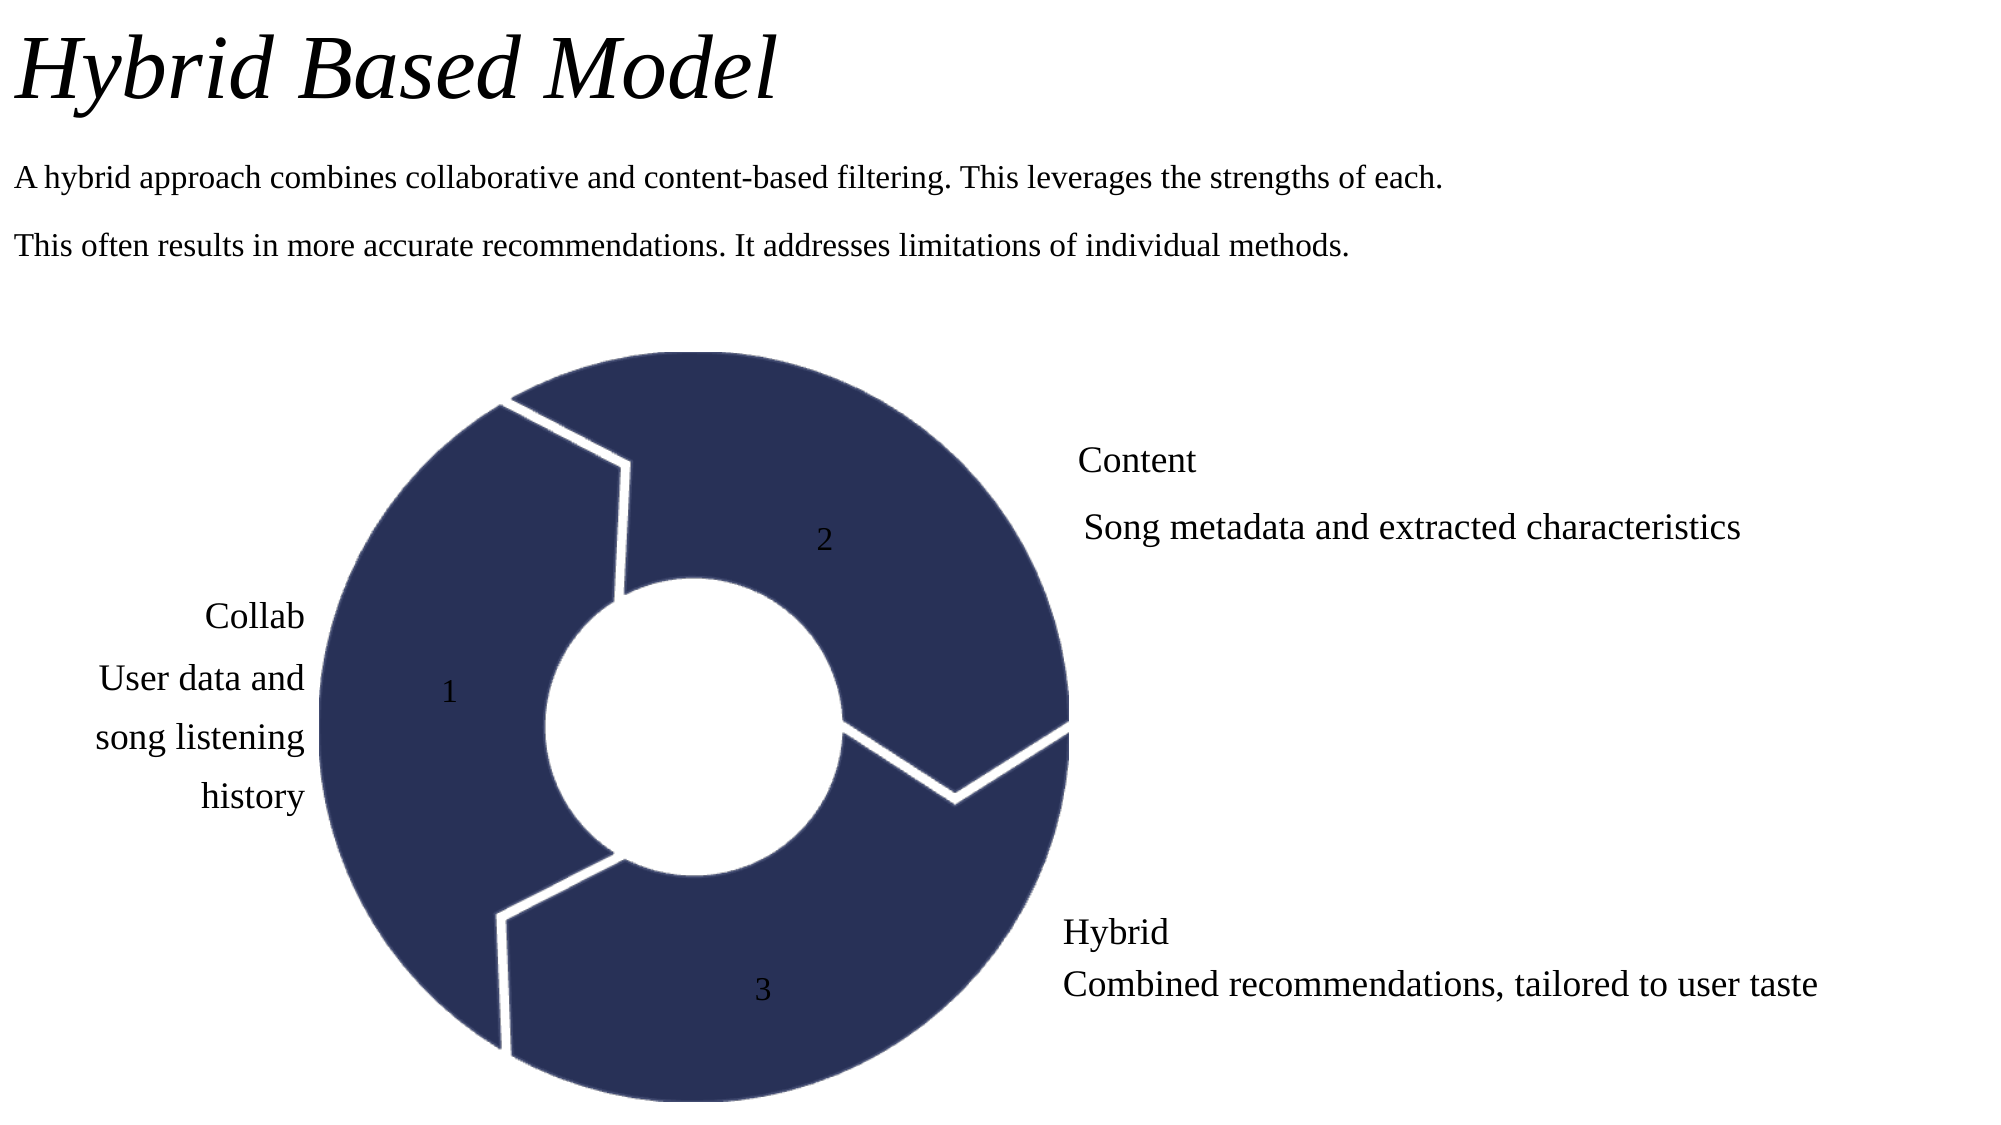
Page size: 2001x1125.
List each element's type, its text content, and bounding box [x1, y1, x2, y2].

picture [319, 352, 1069, 1102]
text_box Combined recommendations, tailored to user taste [1069, 937, 2000, 1012]
text_box Content [1069, 414, 1213, 480]
text_box User data and song listening history [29, 630, 319, 824]
text_box Hybrid [1069, 887, 2000, 937]
text_box A hybrid approach combines collaborative and content-based filtering. This leverages the strengths of each. [13, 135, 2000, 195]
text_box Collab [176, 571, 319, 630]
title Hybrid Based Model [0, 0, 1725, 178]
text_box Song metadata and extracted characteristics [1069, 480, 2000, 555]
text_box This often results in more accurate recommendations. It addresses limitations of individual methods. [13, 203, 2000, 263]
